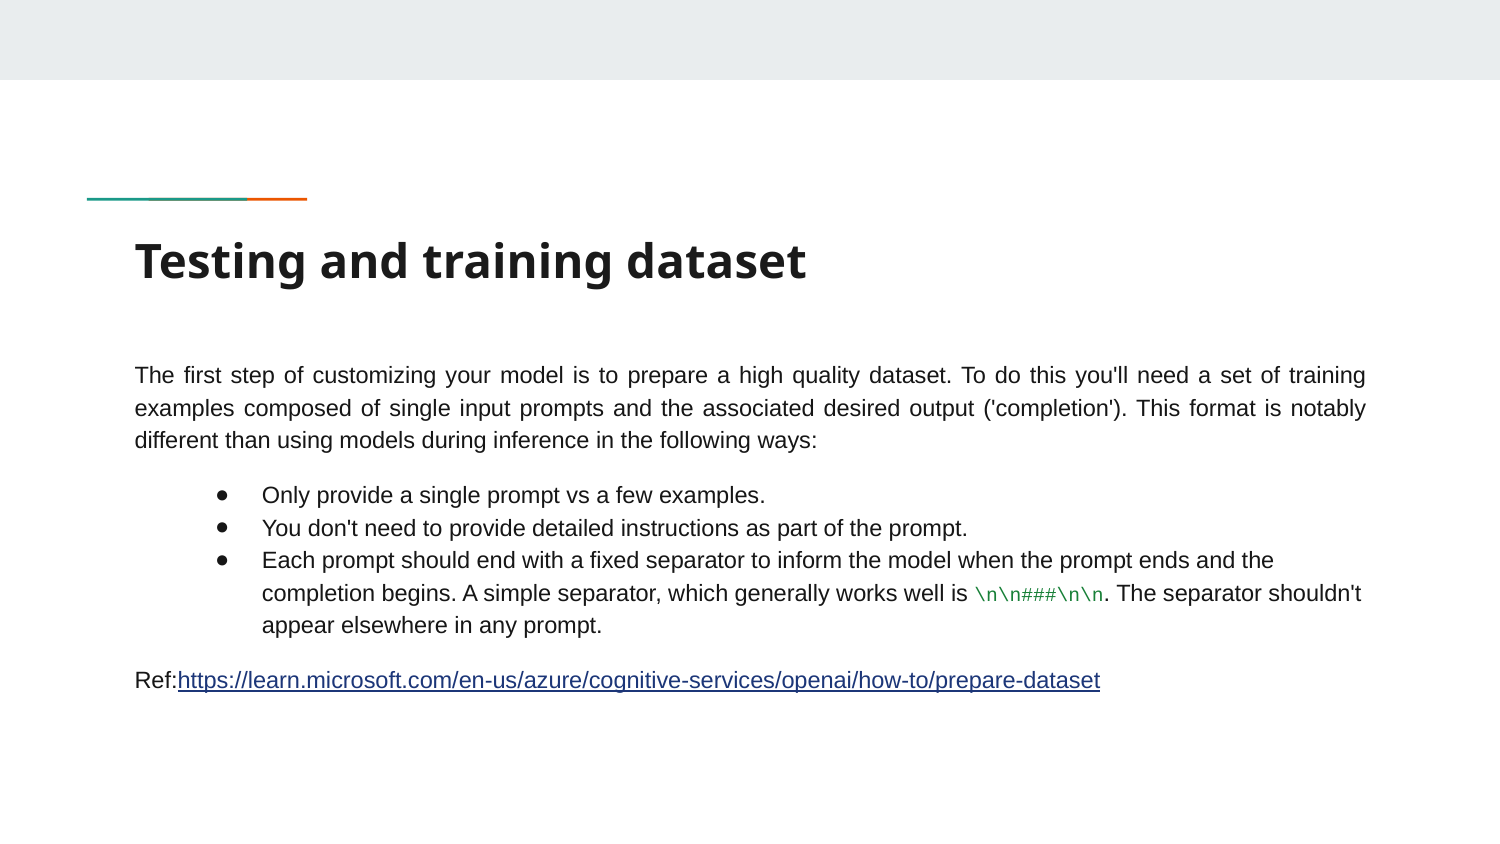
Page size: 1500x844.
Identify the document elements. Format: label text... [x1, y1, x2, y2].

list The first step of customizing your model is to prepare a high quality dataset. To do this you'll need a set of training examples composed of single input prompts and the associated desired output ('completion'). This format is notably different than using models during inference in the following ways: Only provide a single prompt vs a few examples. You don't need to provide detailed instructions as part of the prompt. Each prompt should end with a fixed separator to inform the model when the prompt ends and the completion begins. A simple separator, which generally works well is \n\n###\n\n. The separator shouldn't appear elsewhere in any prompt. Ref:https://learn.microsoft.com/en-us/azure/cognitive-services/openai/how-to/prepare-dataset [119, 341, 1381, 712]
title Testing and training dataset [119, 216, 1381, 305]
